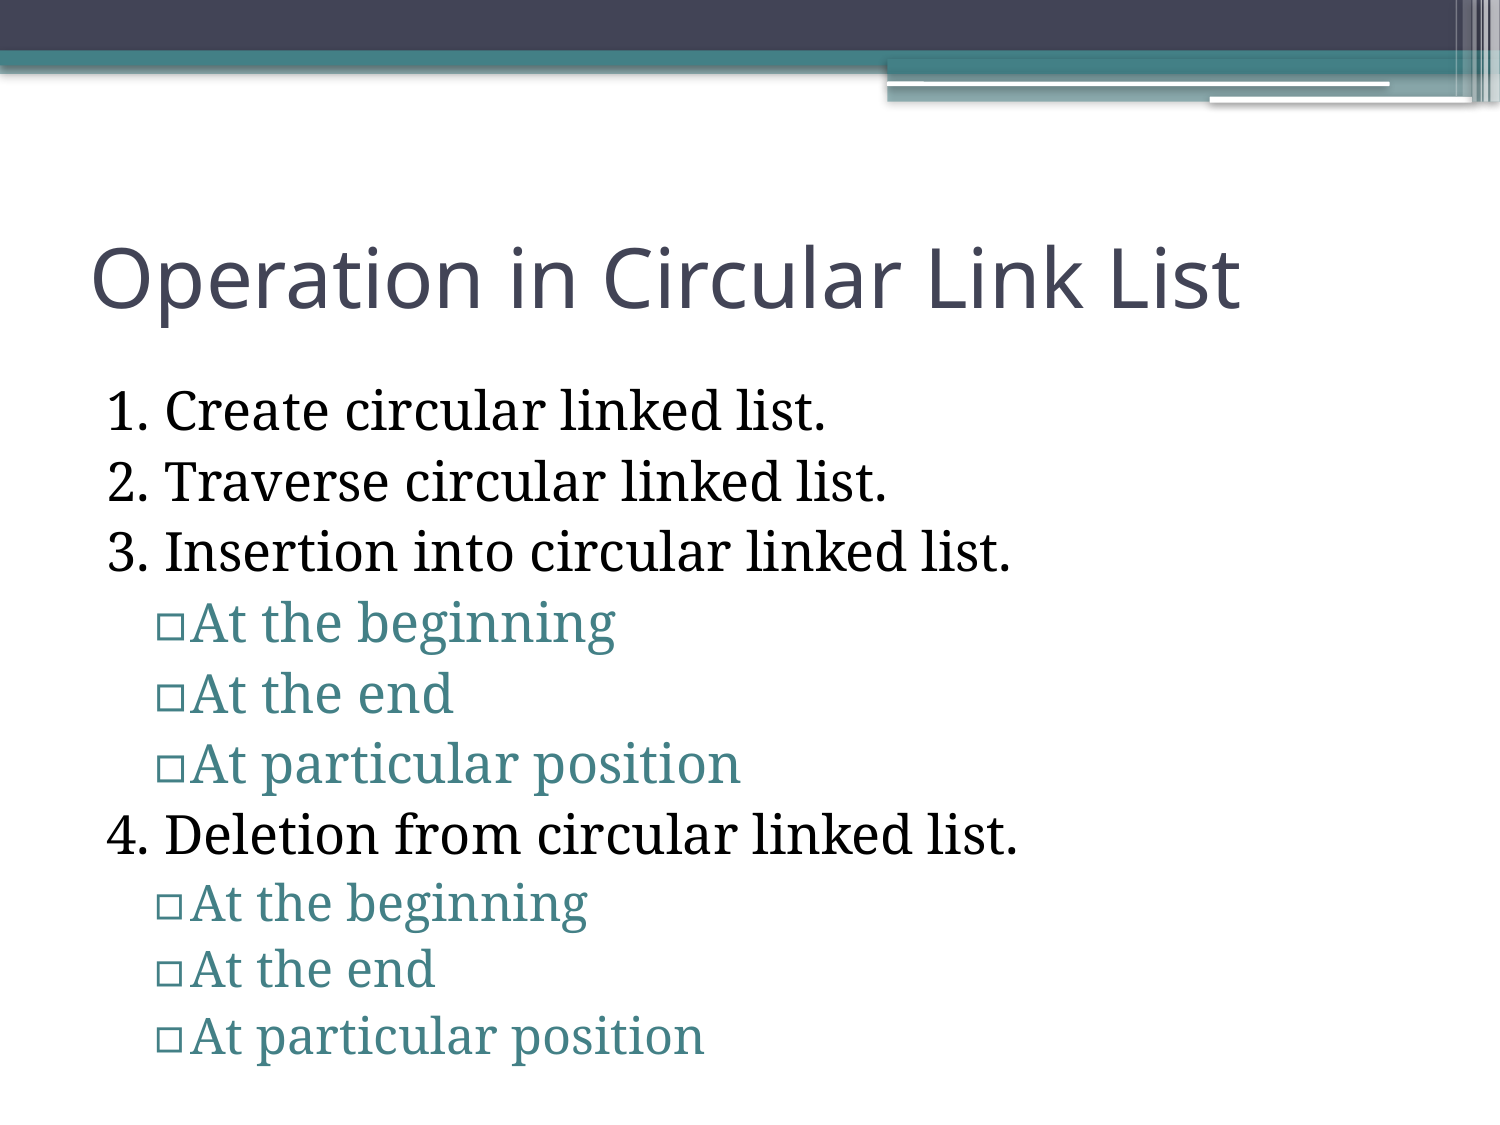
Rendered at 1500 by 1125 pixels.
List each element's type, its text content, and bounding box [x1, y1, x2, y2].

list 1. Create circular linked list. 2. Traverse circular linked list. 3. Insertion into circular linked list. At the beginning At the end At particular position 4. Deletion from circular linked list. At the beginning At the end At particular position [75, 368, 1425, 1079]
title Operation in Circular Link List [75, 187, 1425, 363]
